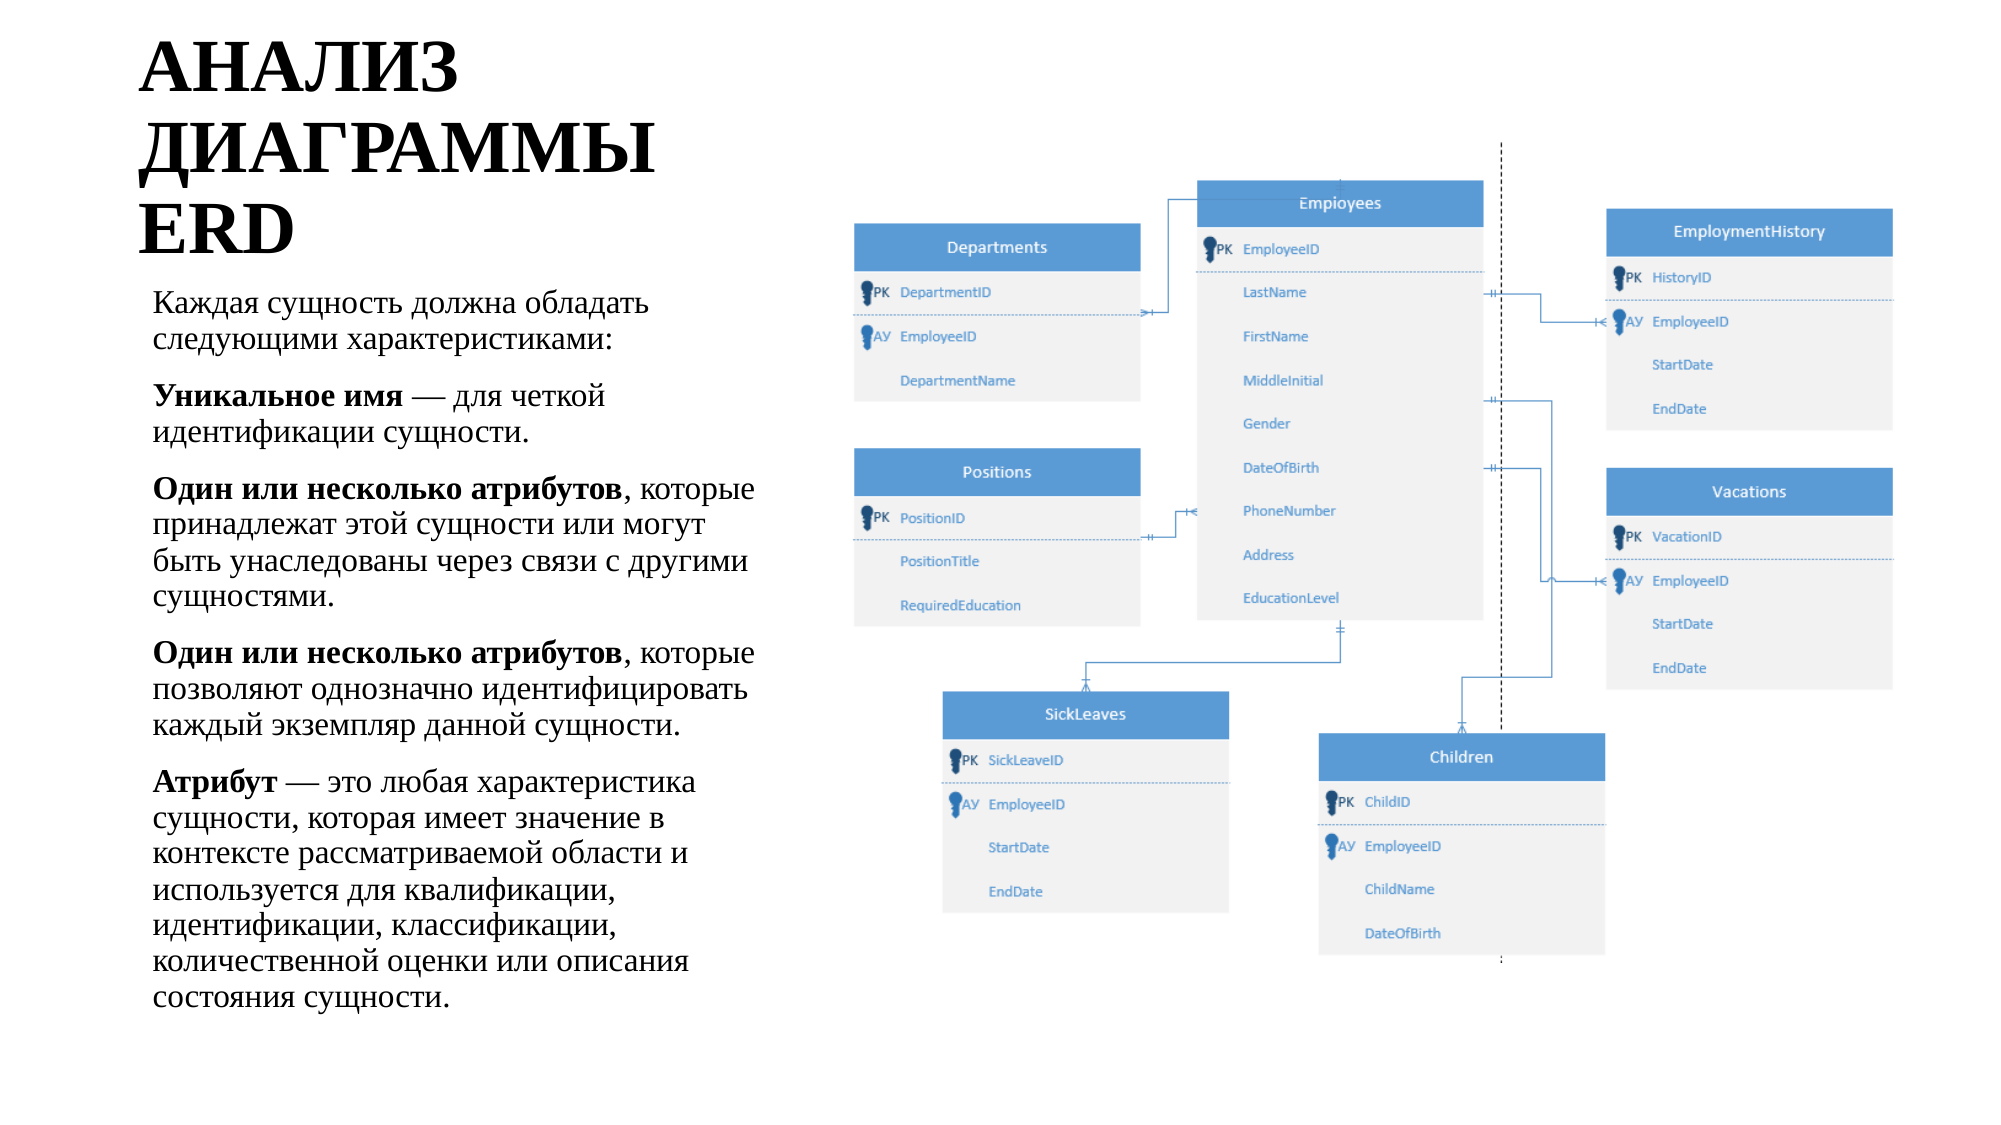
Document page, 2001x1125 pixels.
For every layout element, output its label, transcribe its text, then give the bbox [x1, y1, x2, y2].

title Анализ диаграммы ERD [123, 15, 769, 278]
picture [831, 140, 1920, 963]
list Каждая сущность должна обладать следующими характеристиками: Уникальное имя — для четкой идентификации сущности. Один или несколько атрибутов, которые принадлежат этой сущности или могут быть унаследованы через связи с другими сущностями. Один или несколько атрибутов, которые позволяют однозначно идентифицировать каждый экземпляр данной сущности. Атрибут — это любая характеристика сущности, которая имеет значение в контексте рассматриваемой области и используется для квалификации, идентификации, классификации, количественной оценки или описания состояния сущности. [137, 277, 783, 963]
